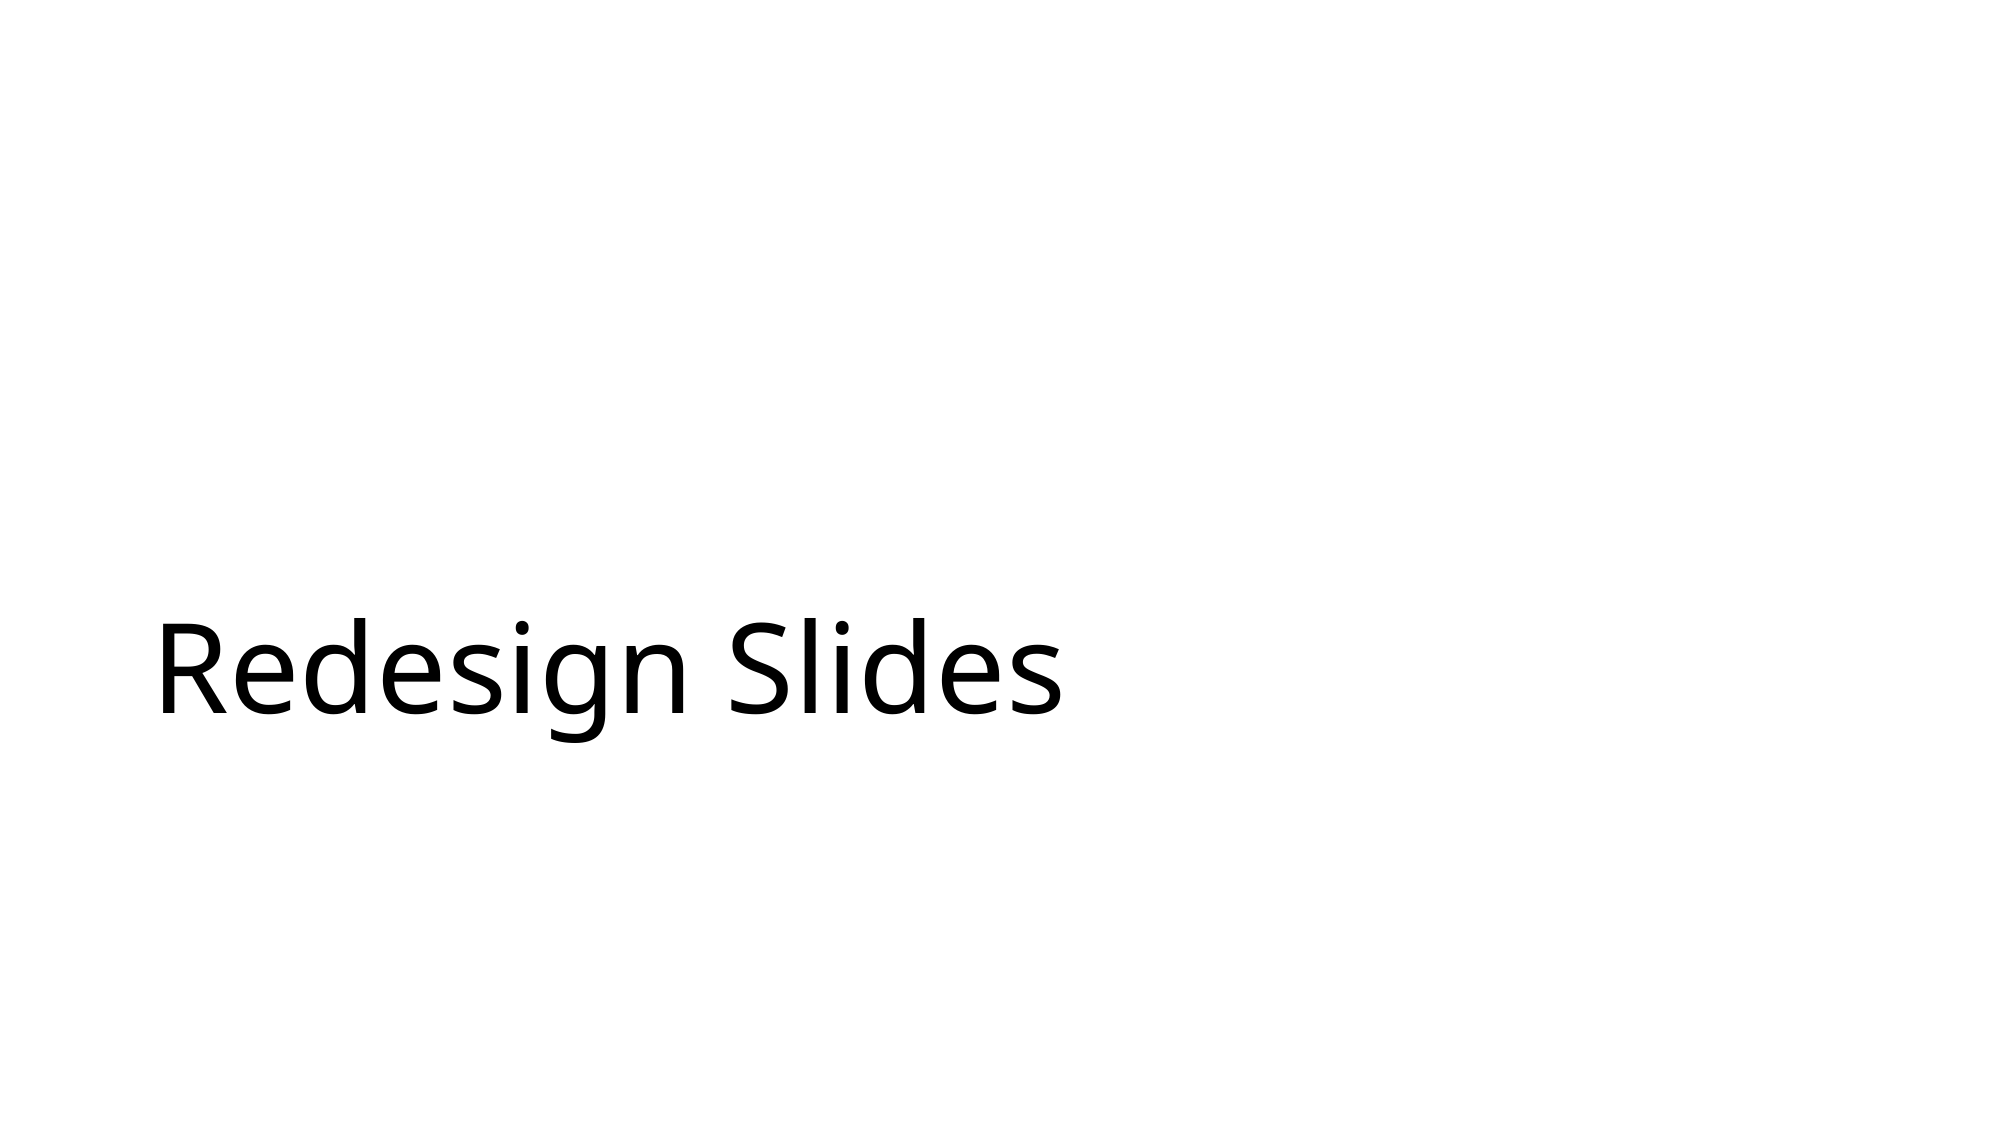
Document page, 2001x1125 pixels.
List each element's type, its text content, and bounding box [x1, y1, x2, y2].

title Redesign Slides [136, 280, 1862, 749]
